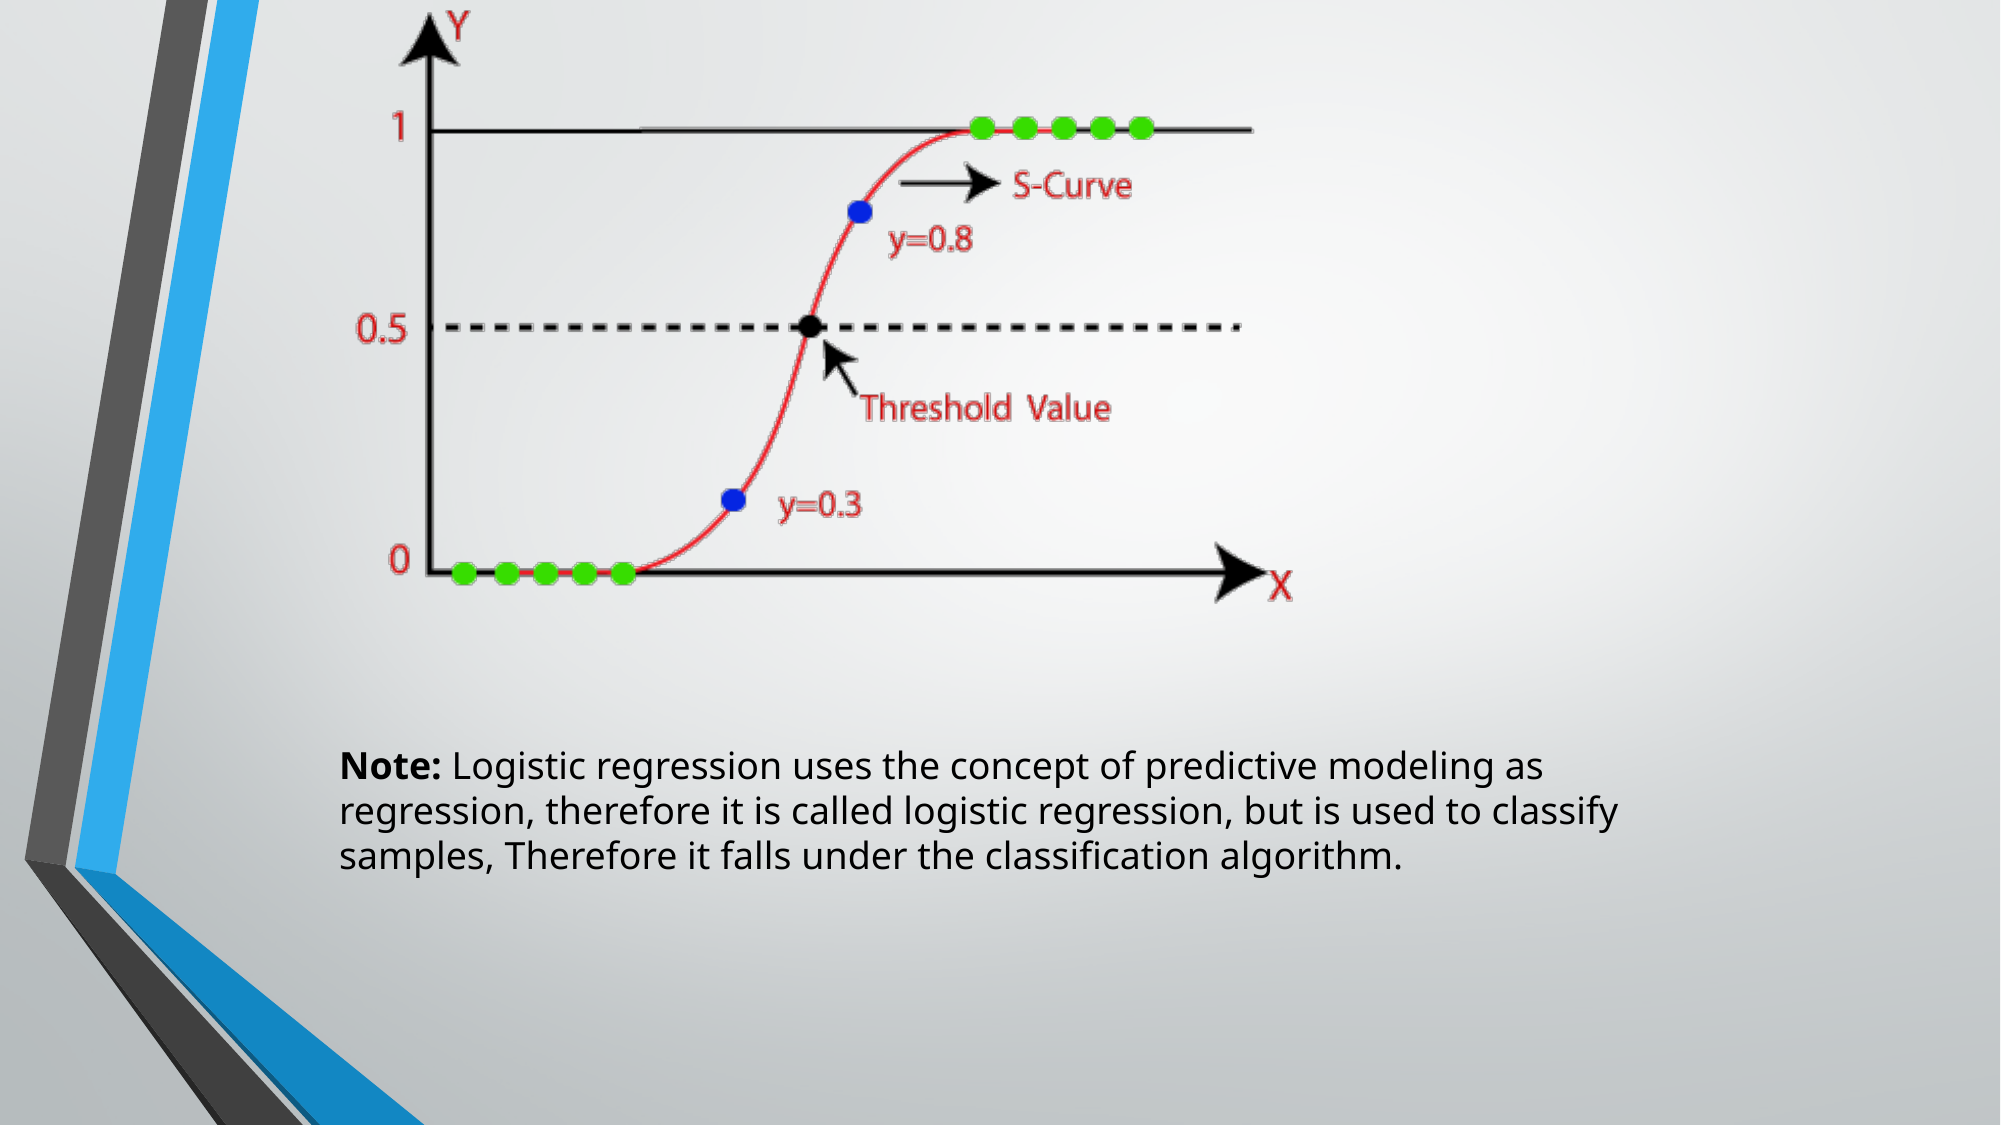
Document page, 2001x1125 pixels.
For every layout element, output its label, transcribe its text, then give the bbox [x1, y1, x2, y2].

picture [324, 0, 1344, 612]
text_box Note: Logistic regression uses the concept of predictive modeling as regression, therefore it is called logistic regression, but is used to classify samples, Therefore it falls under the classification algorithm. [324, 734, 1695, 885]
